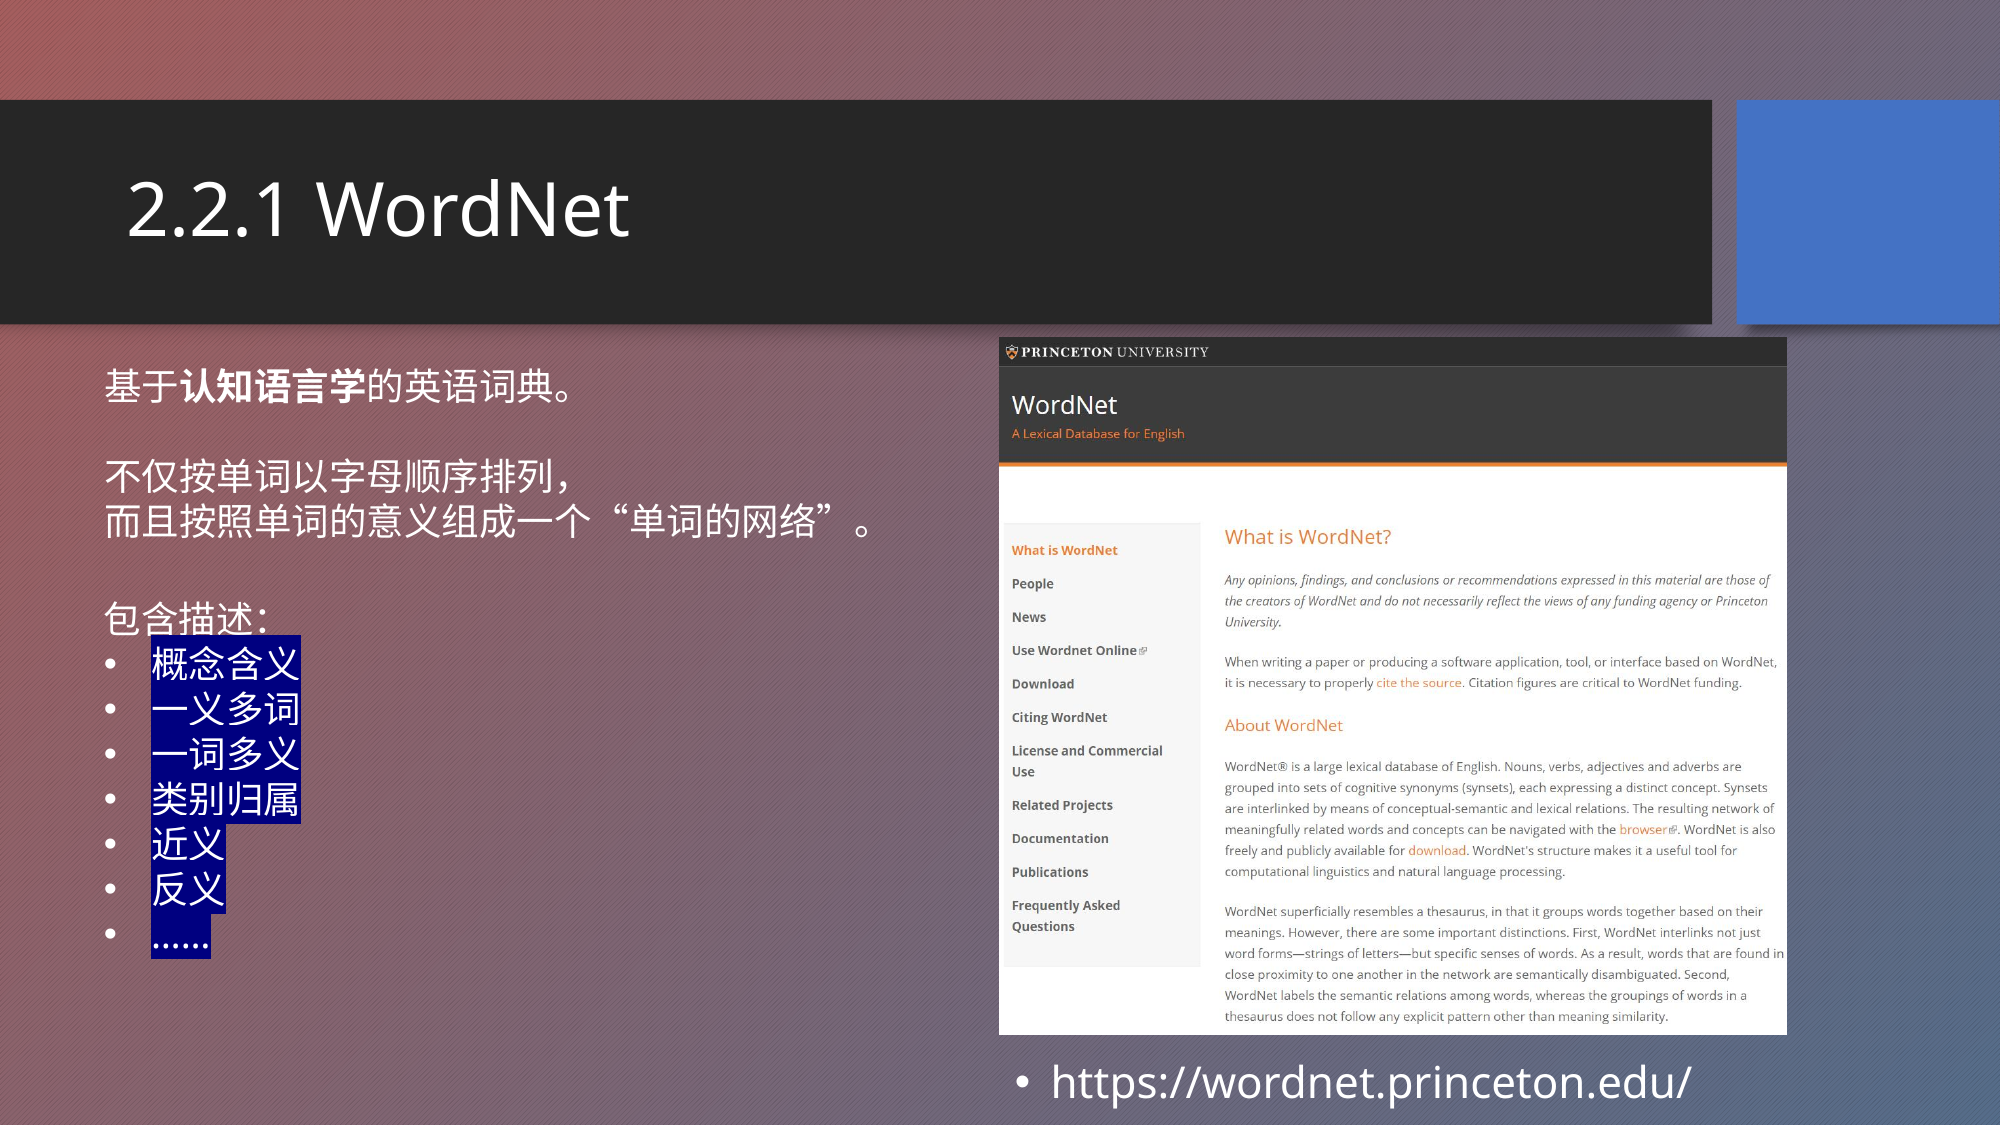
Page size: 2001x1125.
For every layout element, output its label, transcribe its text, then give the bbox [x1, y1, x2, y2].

text_box 包含描述： 概念含义 一义多词 一词多义 类别归属 近义 反义 …… [89, 588, 557, 964]
picture [0, 325, 2000, 1036]
list https://wordnet.princeton.edu/ [999, 1052, 1715, 1117]
title 2.2.1 WordNet [111, 123, 1689, 301]
text_box 基于认知语言学的英语词典。 不仅按单词以字母顺序排列， 而且按照单词的意义组成一个“单词的网络”。 [89, 355, 898, 551]
